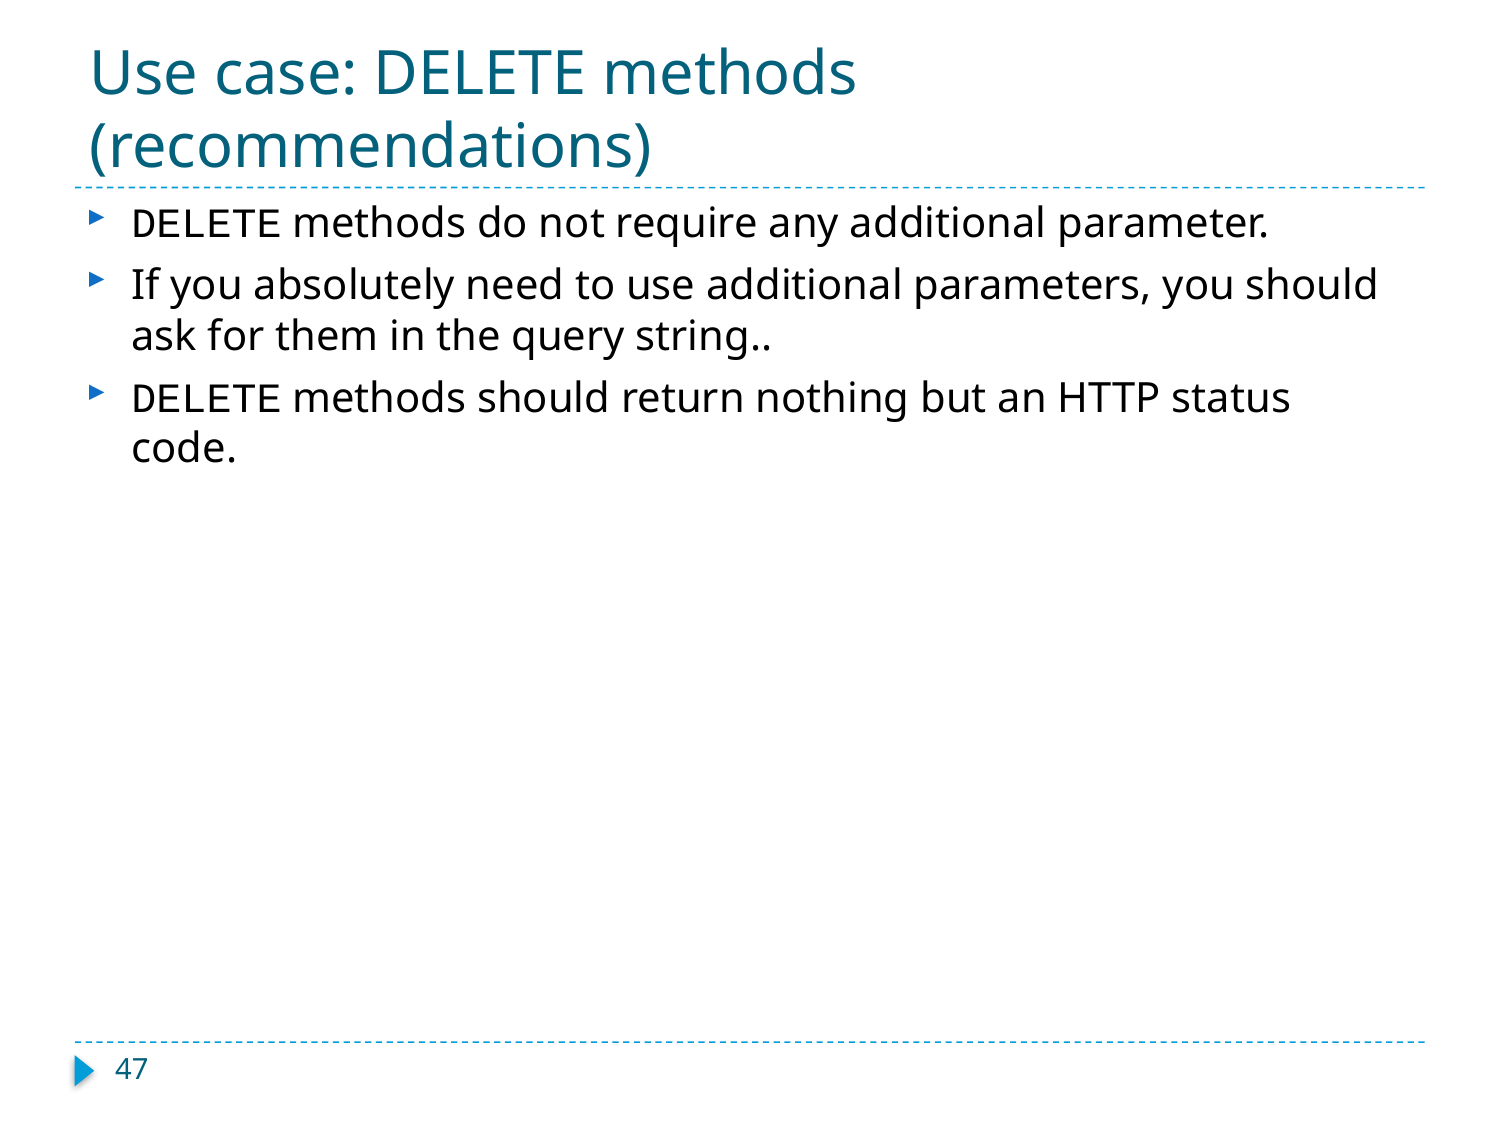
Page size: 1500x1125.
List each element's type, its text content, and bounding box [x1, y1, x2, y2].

title Use case: DELETE methods (recommendations) [75, 24, 1425, 188]
slide_number 47 [100, 1047, 426, 1103]
list DELETE methods do not require any additional parameter. If you absolutely need to use additional parameters, you should ask for them in the query string.. DELETE methods should return nothing but an HTTP status code. [71, 188, 1422, 1047]
